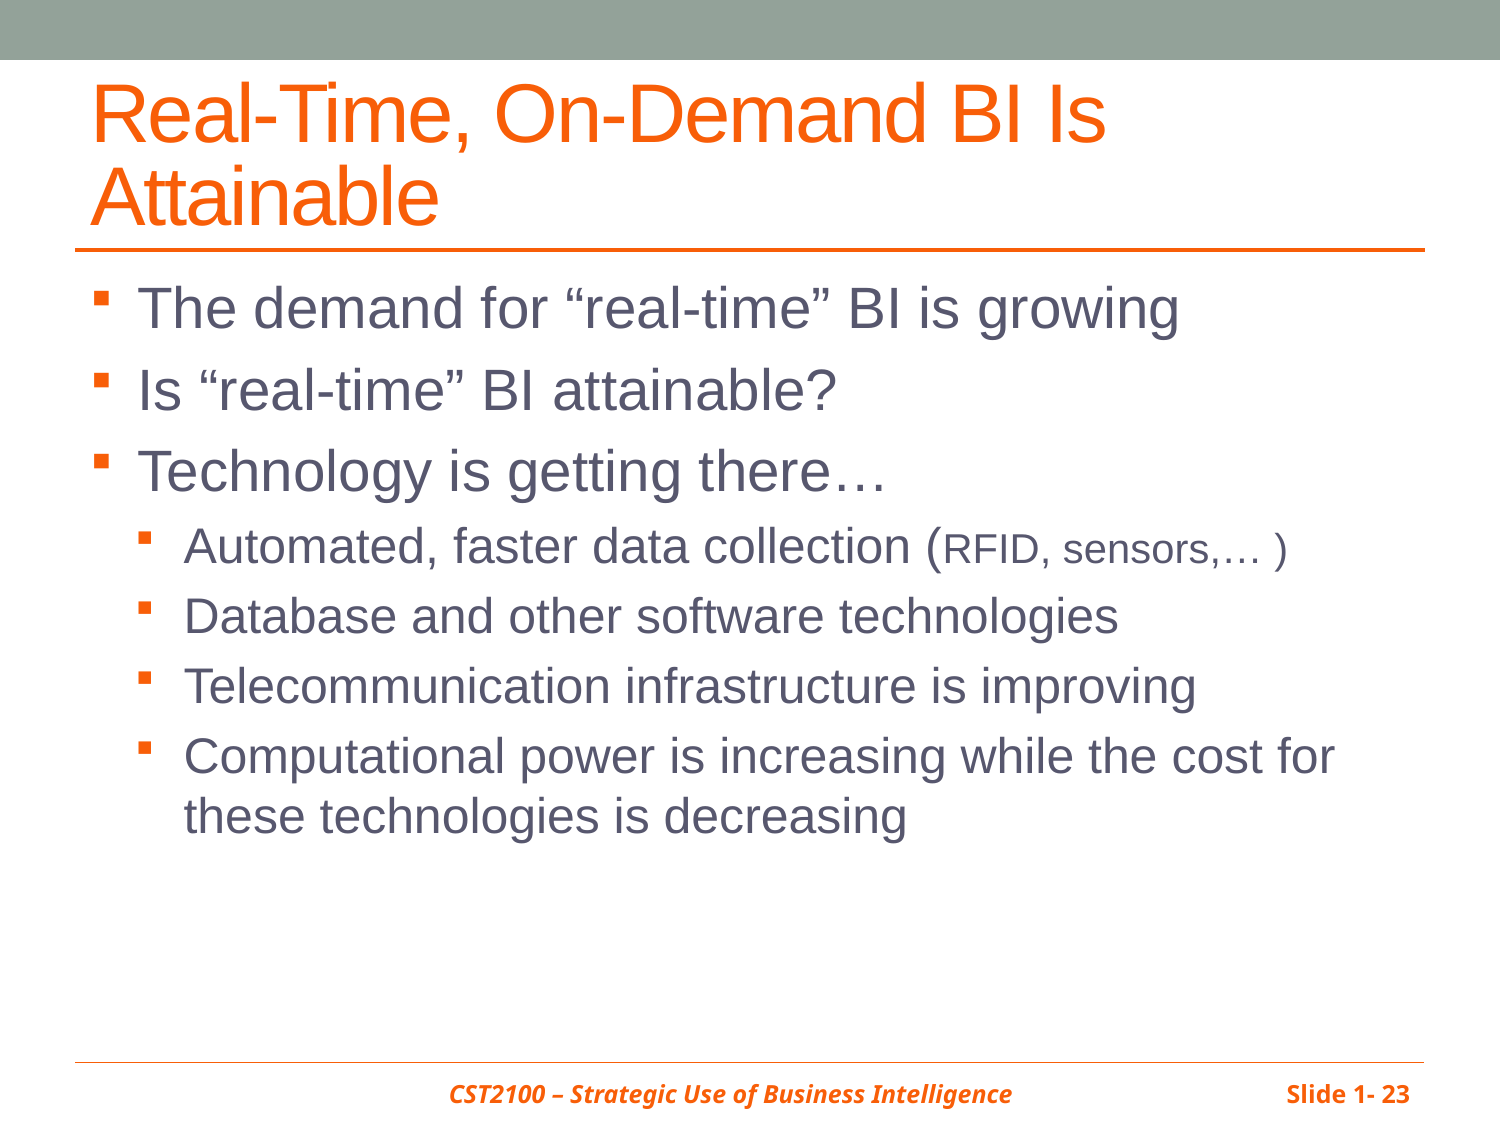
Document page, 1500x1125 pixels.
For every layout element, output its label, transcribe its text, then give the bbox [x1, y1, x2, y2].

title Real-Time, On-Demand BI Is Attainable [75, 60, 1488, 250]
list The demand for “real-time” BI is growing Is “real-time” BI attainable? Technology is getting there… Automated, faster data collection (RFID, sensors,… ) Database and other software technologies Telecommunication infrastructure is improving Computational power is increasing while the cost for these technologies is decreasing [75, 262, 1425, 1063]
